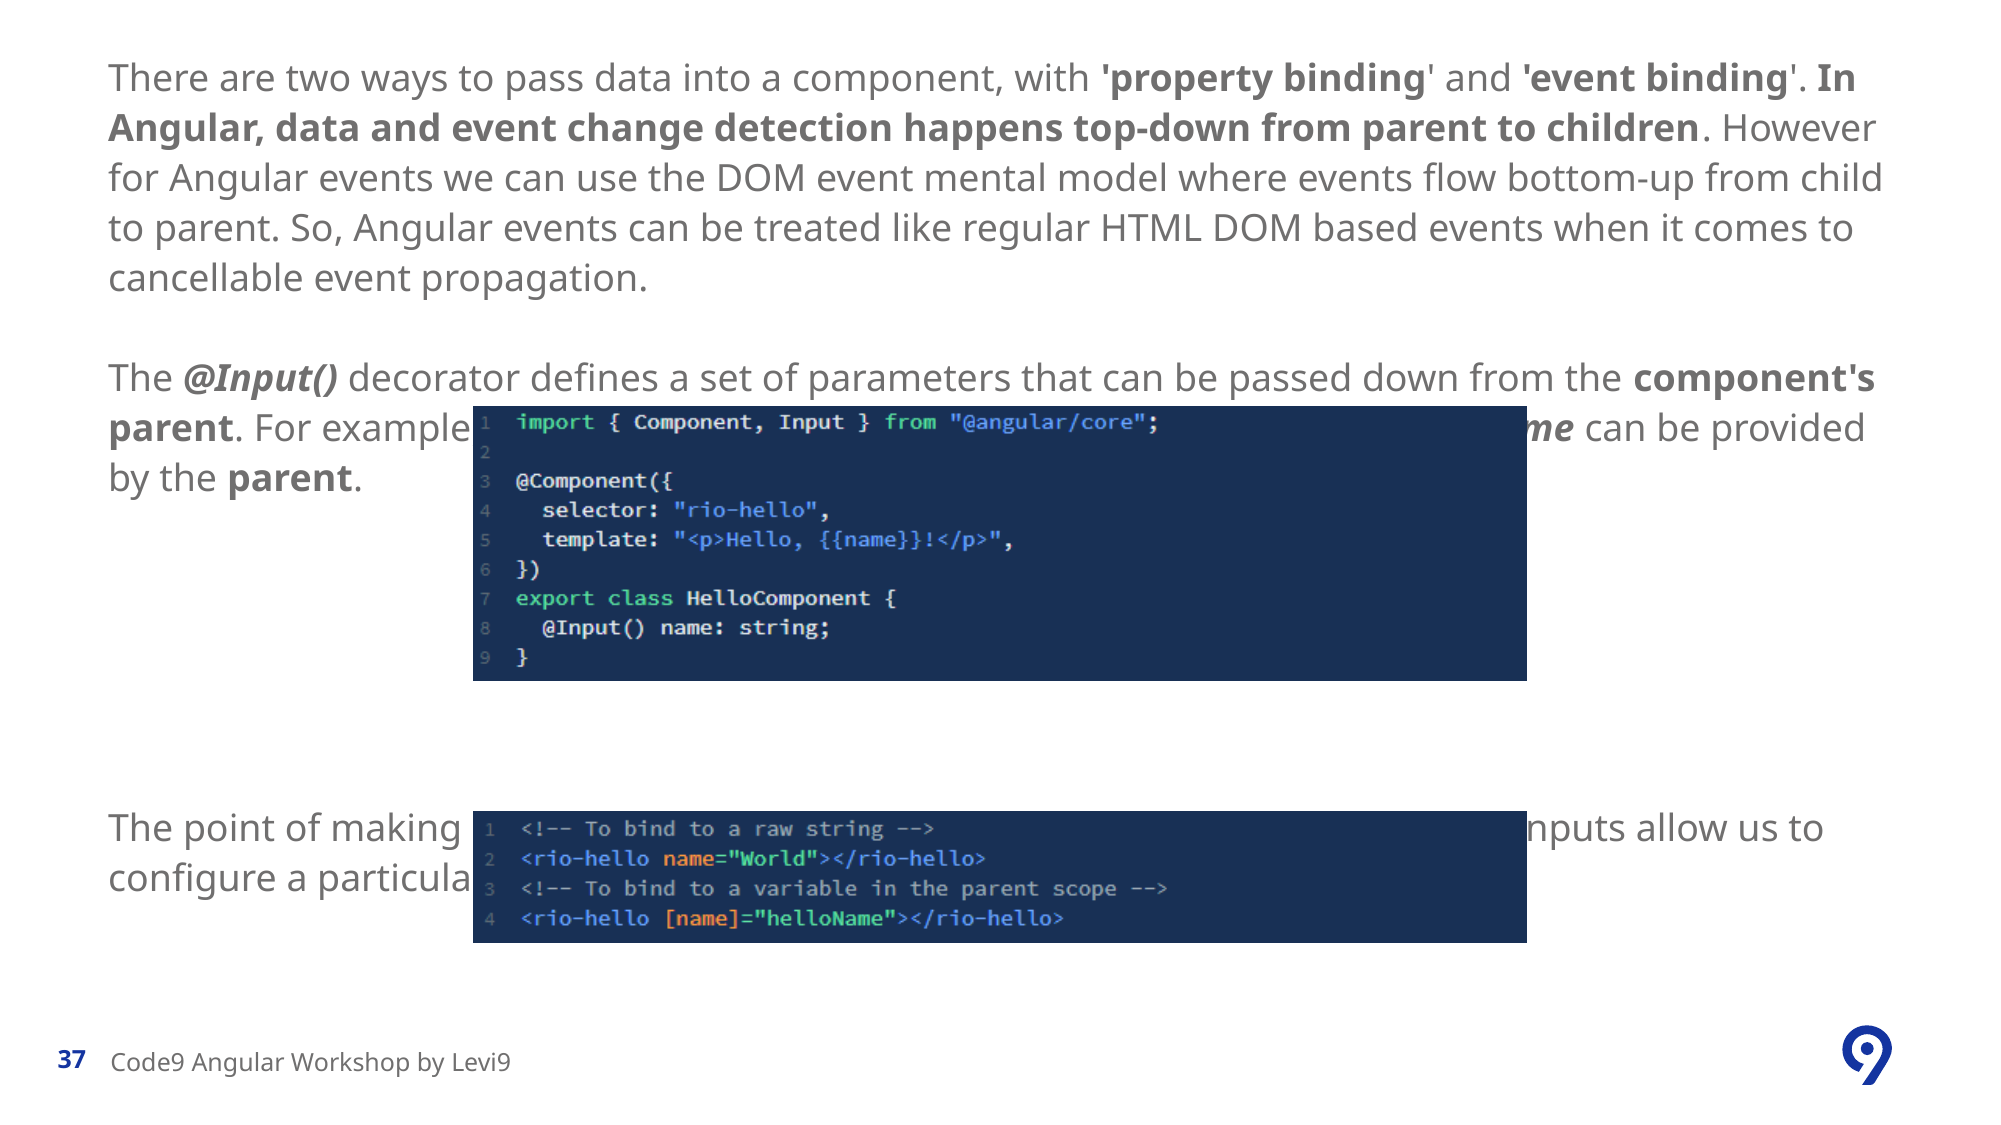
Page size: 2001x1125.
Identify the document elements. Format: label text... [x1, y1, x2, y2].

slide_number 37 [57, 1045, 103, 1077]
footer Code9 Angular Workshop by Levi9 [110, 1045, 1289, 1077]
picture [473, 406, 1527, 682]
list There are two ways to pass data into a component, with 'property binding' and 'event binding'. In Angular, data and event change detection happens top-down from parent to children. However for Angular events we can use the DOM event mental model where events flow bottom-up from child to parent. So, Angular events can be treated like regular HTML DOM based events when it comes to cancellable event propagation. The @Input() decorator defines a set of parameters that can be passed down from the component's parent. For example, we can modify the HelloComponent component so that name can be provided by the parent. The point of making components is not only encapsulation, but also reusability. Inputs allow us to configure a particular instance of a component. [108, 48, 1909, 1000]
picture [473, 811, 1527, 943]
